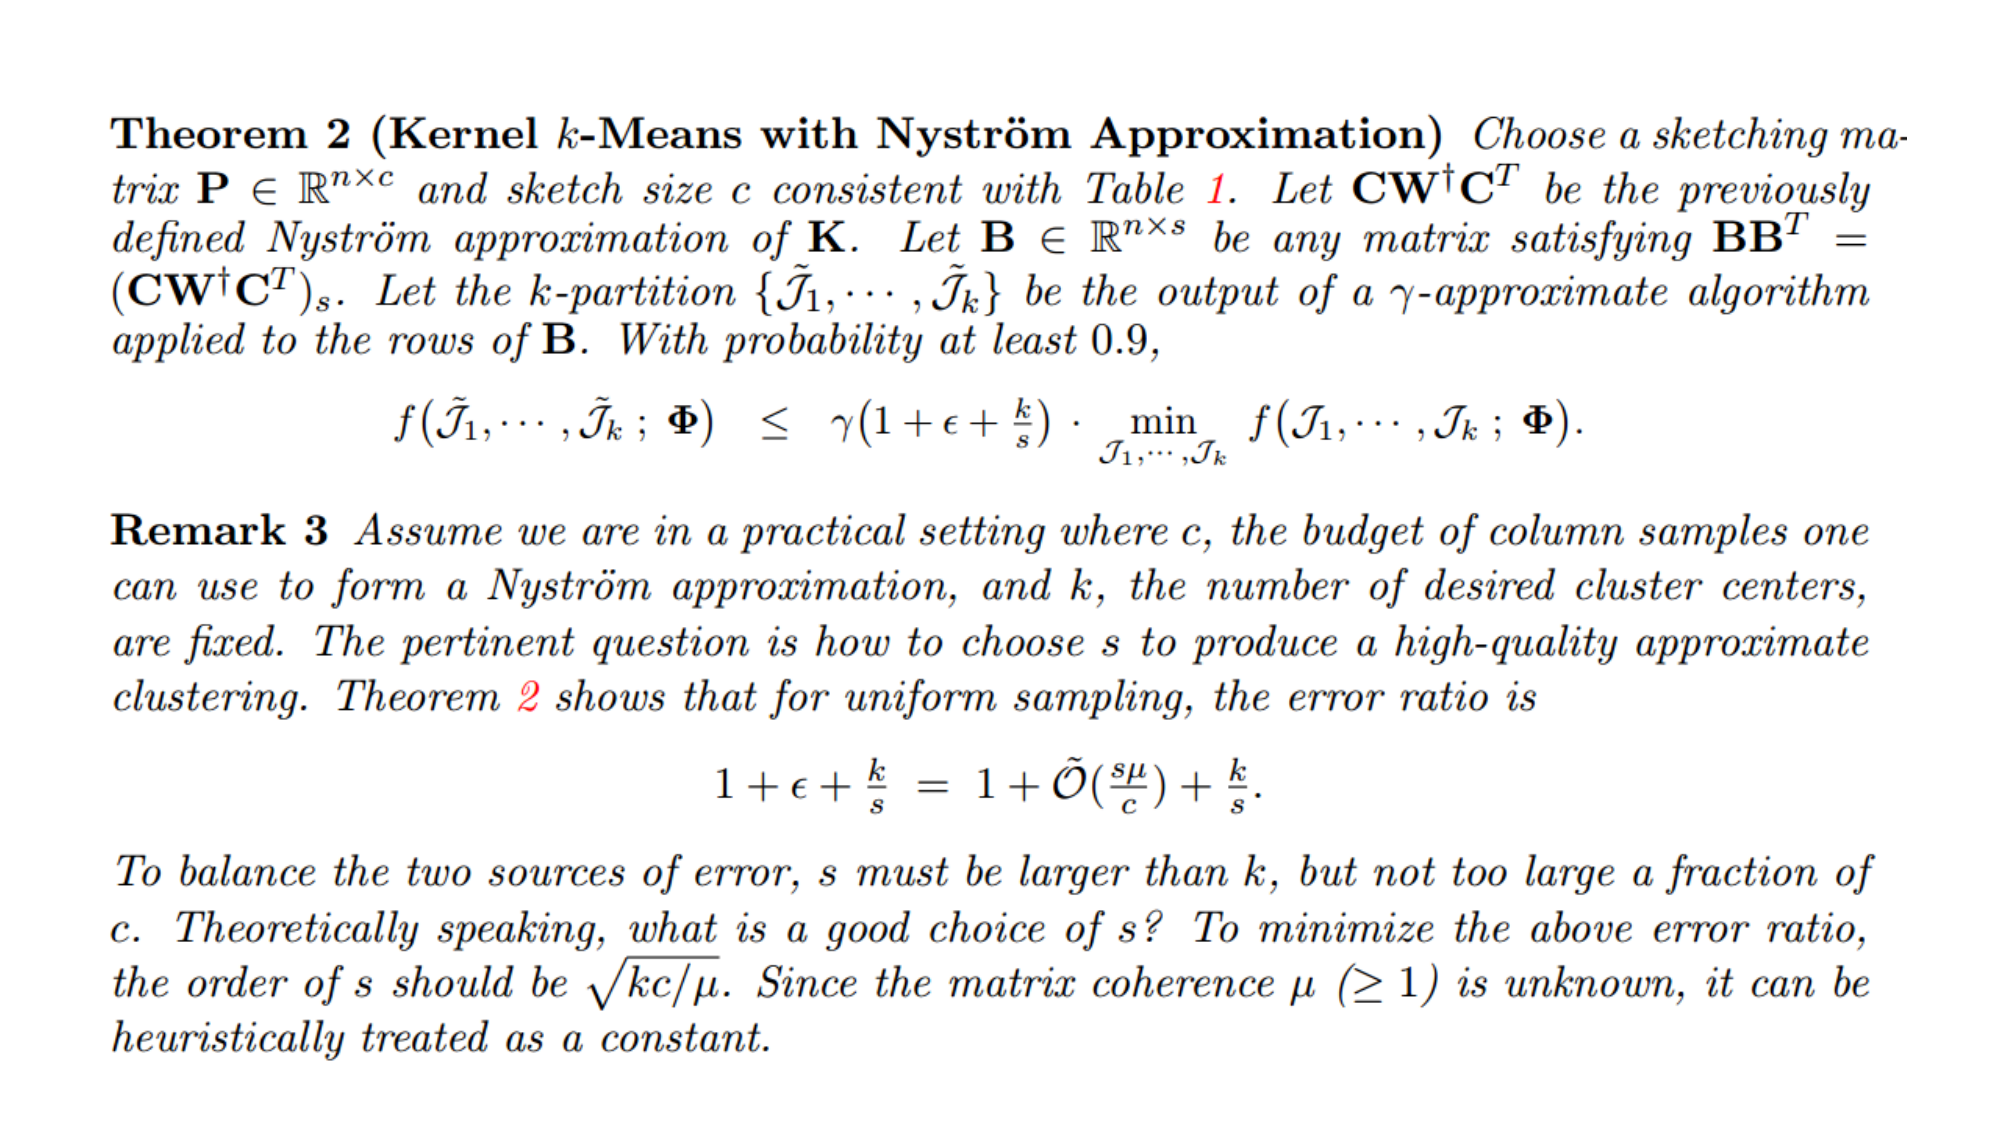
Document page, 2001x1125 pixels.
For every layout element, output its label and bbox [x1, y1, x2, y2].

picture [93, 95, 1907, 473]
picture [89, 490, 1907, 1078]
